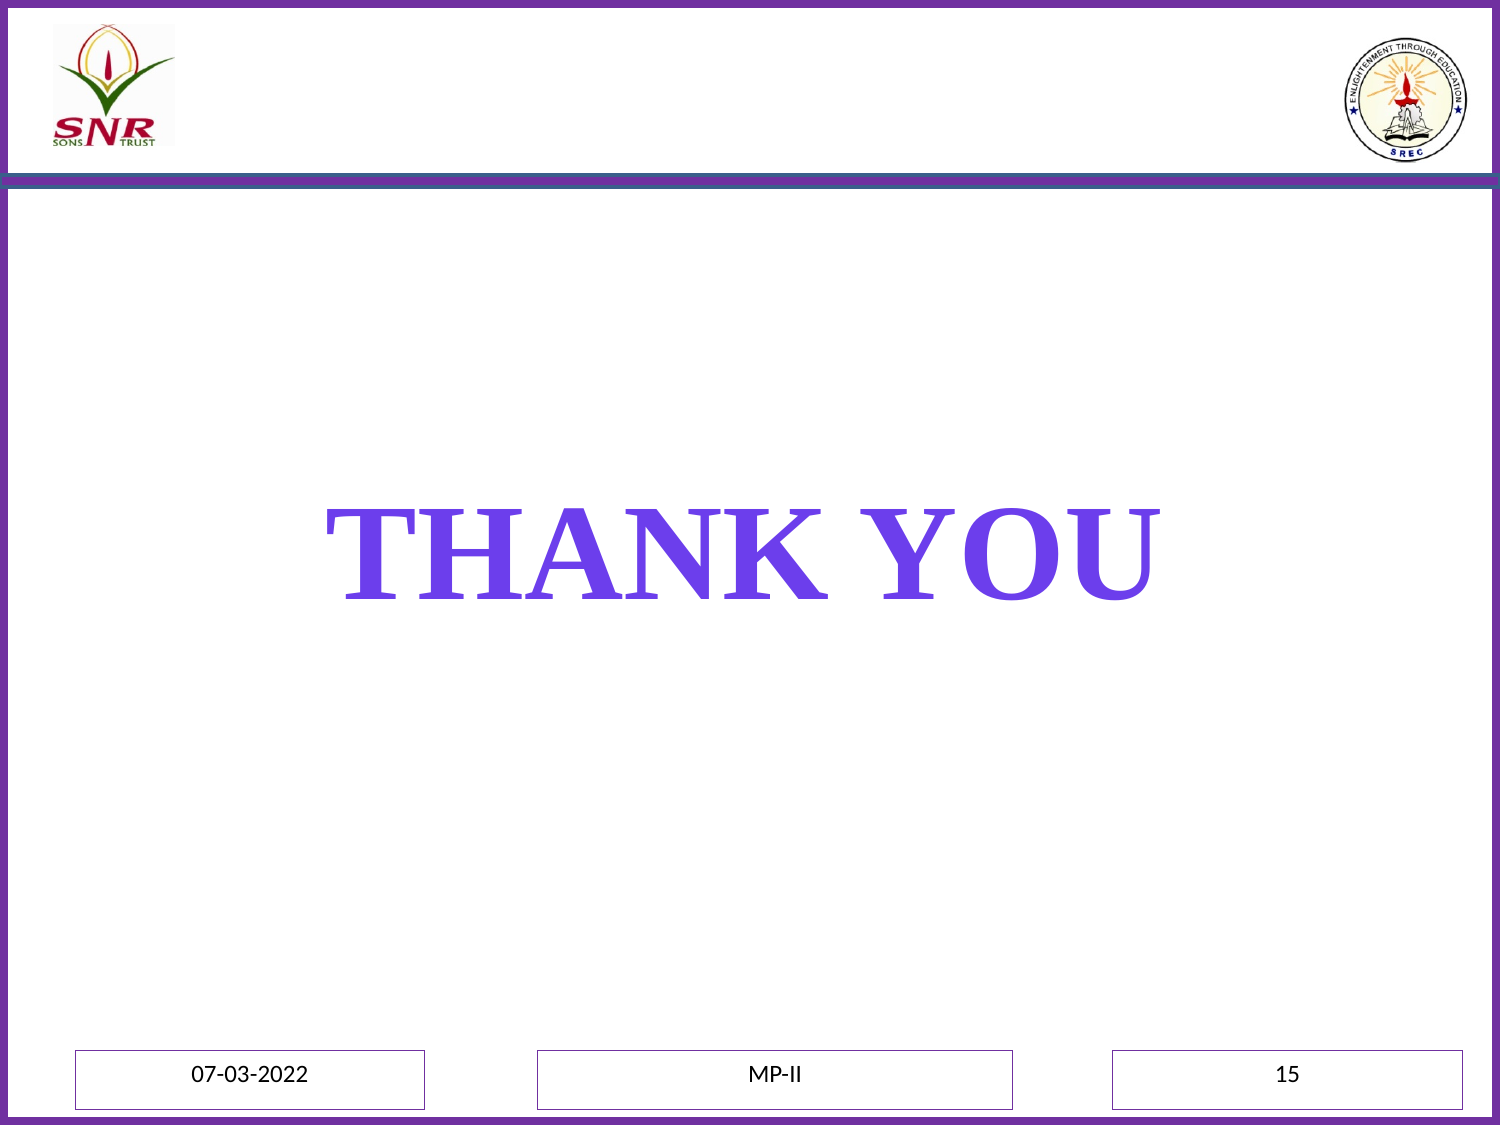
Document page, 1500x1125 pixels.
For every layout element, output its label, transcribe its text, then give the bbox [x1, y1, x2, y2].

footer MP-II [537, 1050, 1013, 1110]
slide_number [75, 1050, 425, 1110]
slide_number 15 [1112, 1050, 1463, 1110]
list THANK YOU [32, 262, 1458, 975]
picture [53, 24, 175, 150]
picture [1337, 37, 1475, 163]
